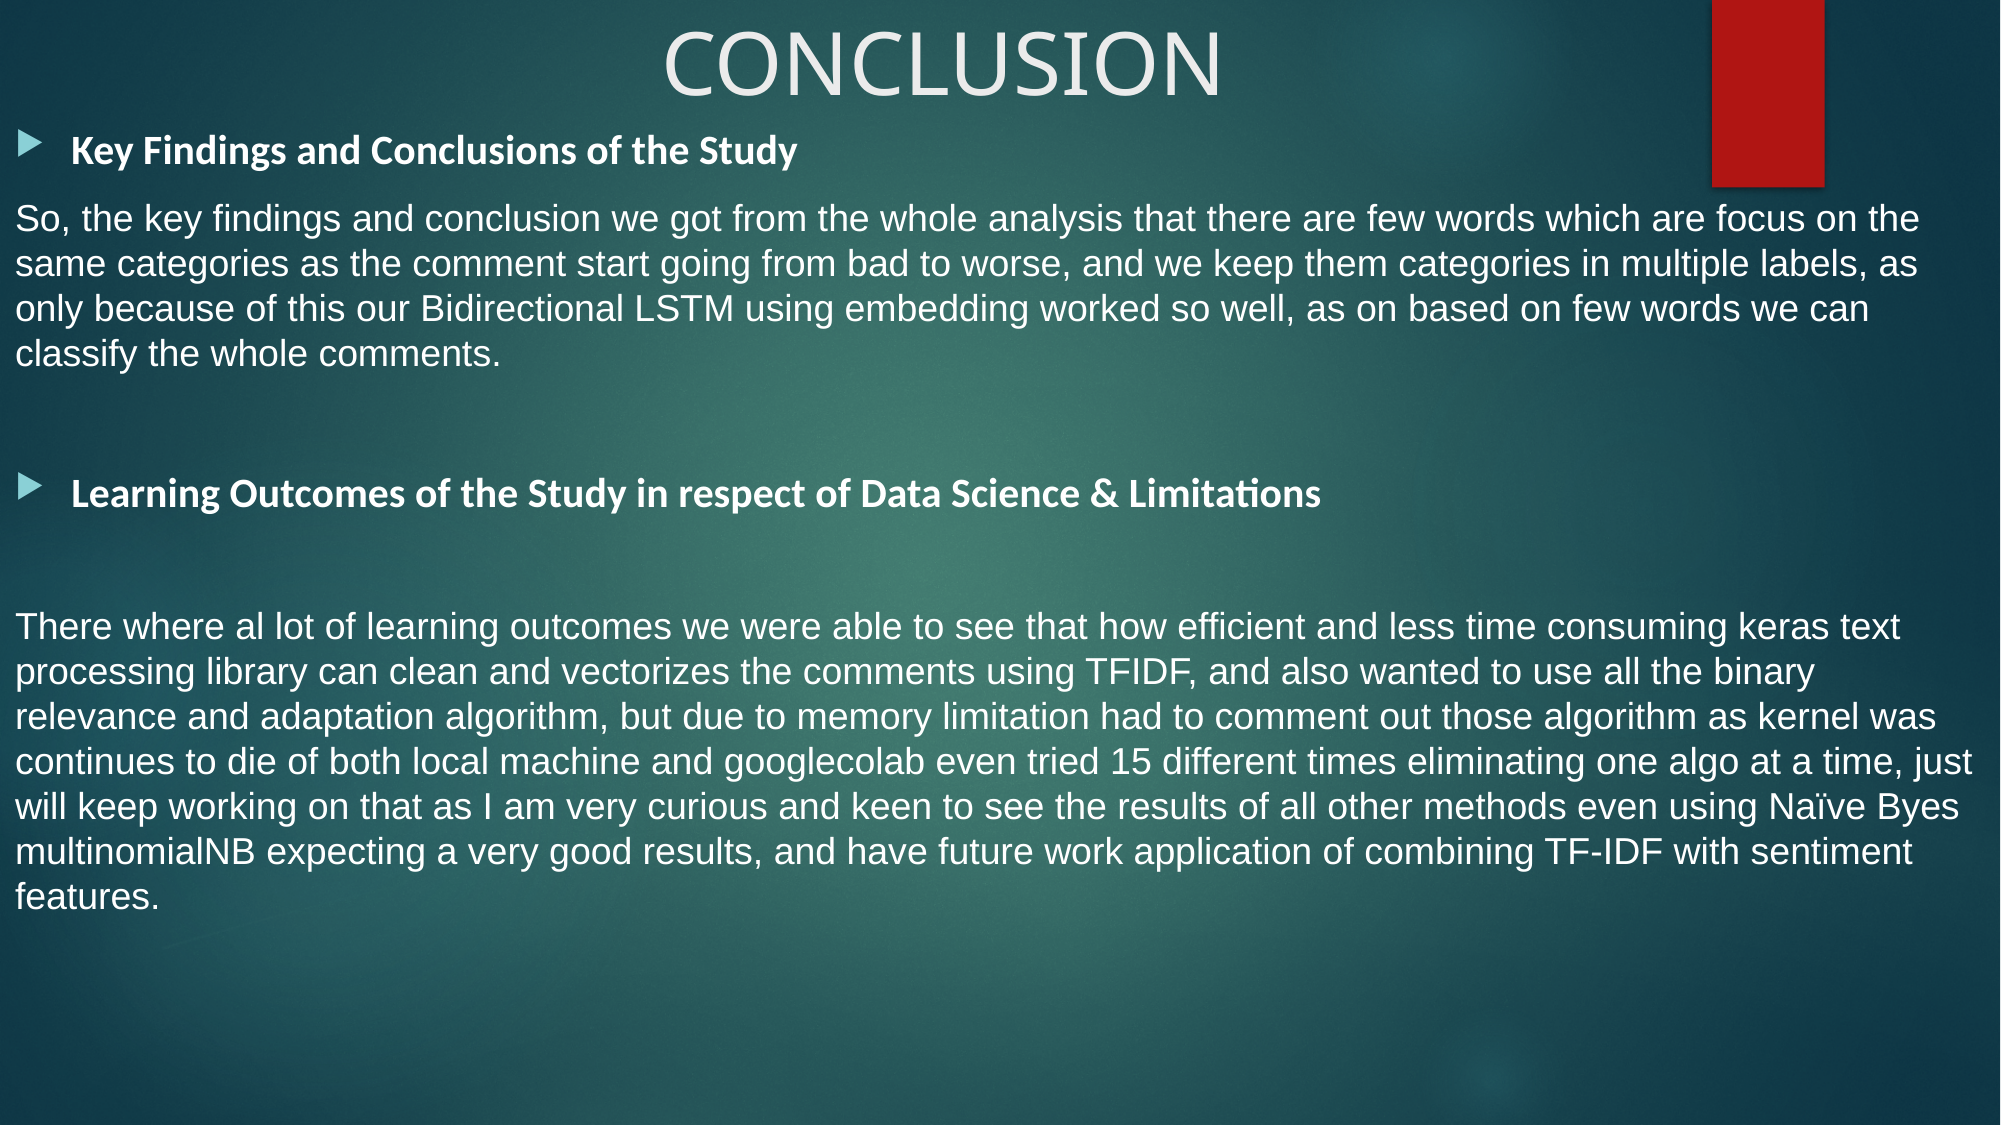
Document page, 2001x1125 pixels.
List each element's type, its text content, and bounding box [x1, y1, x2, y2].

title CONCLUSION [112, 0, 1775, 115]
list Key Findings and Conclusions of the Study So, the key findings and conclusion we got from the whole analysis that there are few words which are focus on the same categories as the comment start going from bad to worse, and we keep them categories in multiple labels, as only because of this our Bidirectional LSTM using embedding worked so well, as on based on few words we can classify the whole comments. Learning Outcomes of the Study in respect of Data Science & Limitations There where al lot of learning outcomes we were able to see that how efficient and less time consuming keras text processing library can clean and vectorizes the comments using TFIDF, and also wanted to use all the binary relevance and adaptation algorithm, but due to memory limitation had to comment out those algorithm as kernel was continues to die of both local machine and googlecolab even tried 15 different times eliminating one algo at a time, just will keep working on that as I am very curious and keen to see the results of all other methods even using Naïve Byes multinomialNB expecting a very good results, and have future work application of combining TF-IDF with sentiment features. [0, 115, 2000, 1125]
